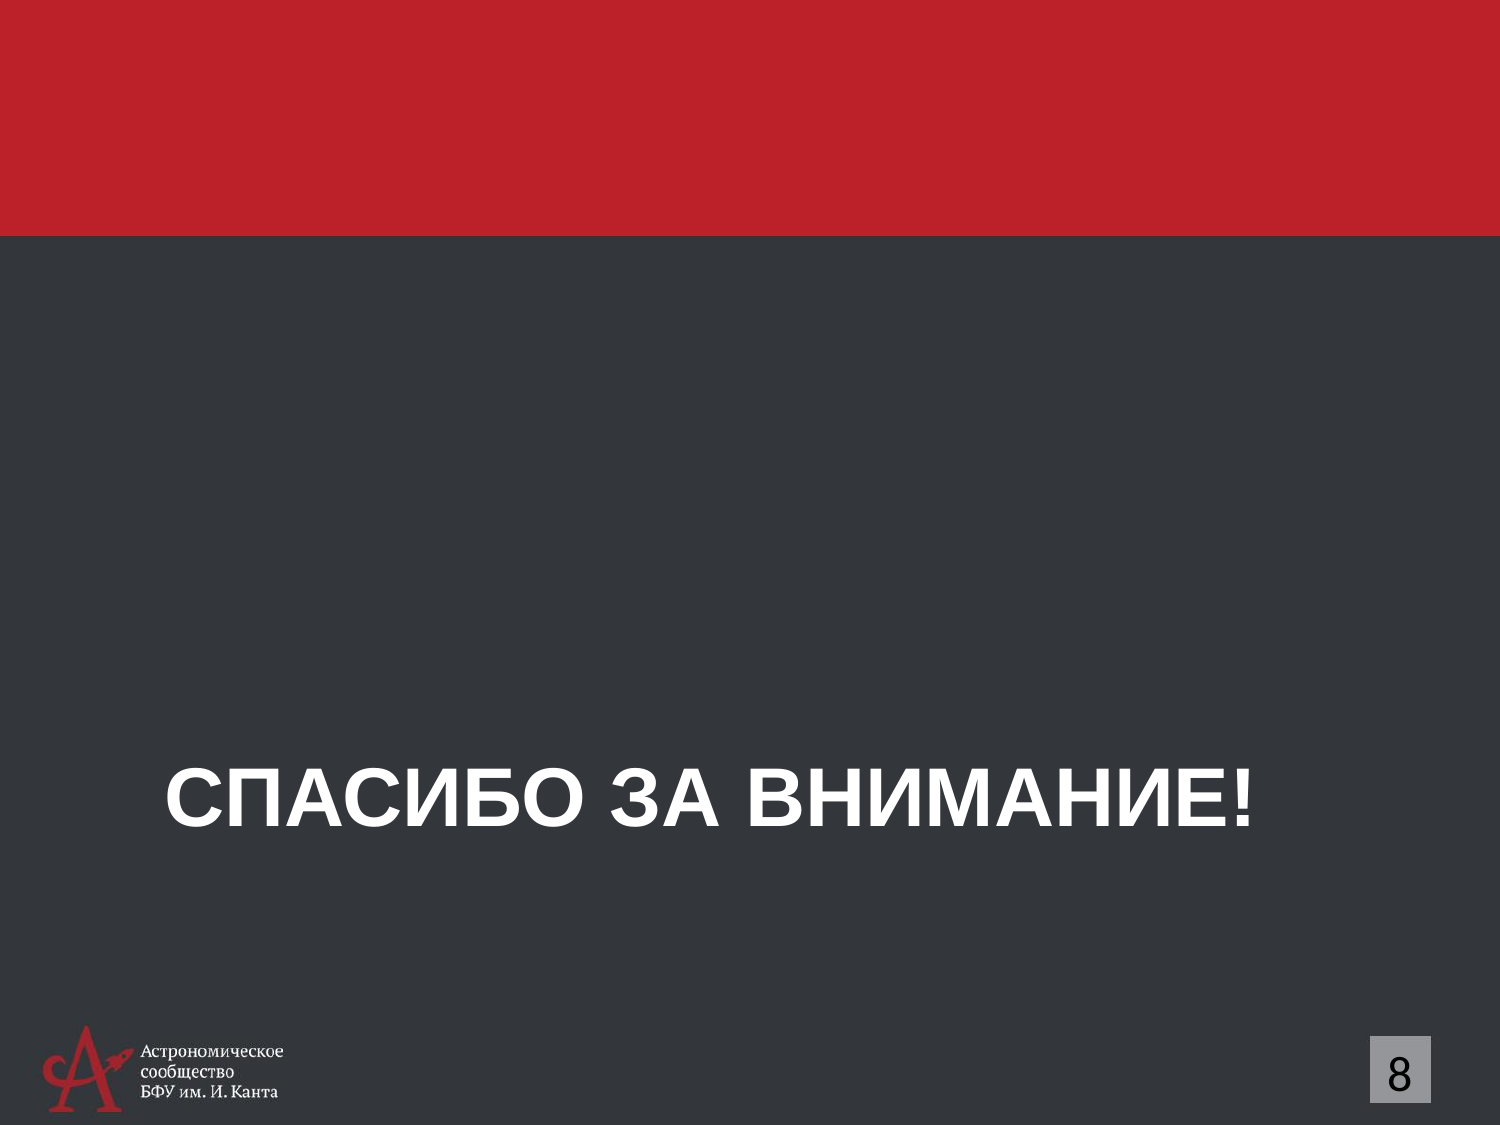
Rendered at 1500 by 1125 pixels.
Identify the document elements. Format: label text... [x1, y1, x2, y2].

title СПАСИБО ЗА ВНИМАНИЕ! [149, 735, 1425, 959]
text_box 8 [1372, 1033, 1433, 1109]
picture [0, 0, 1500, 1125]
